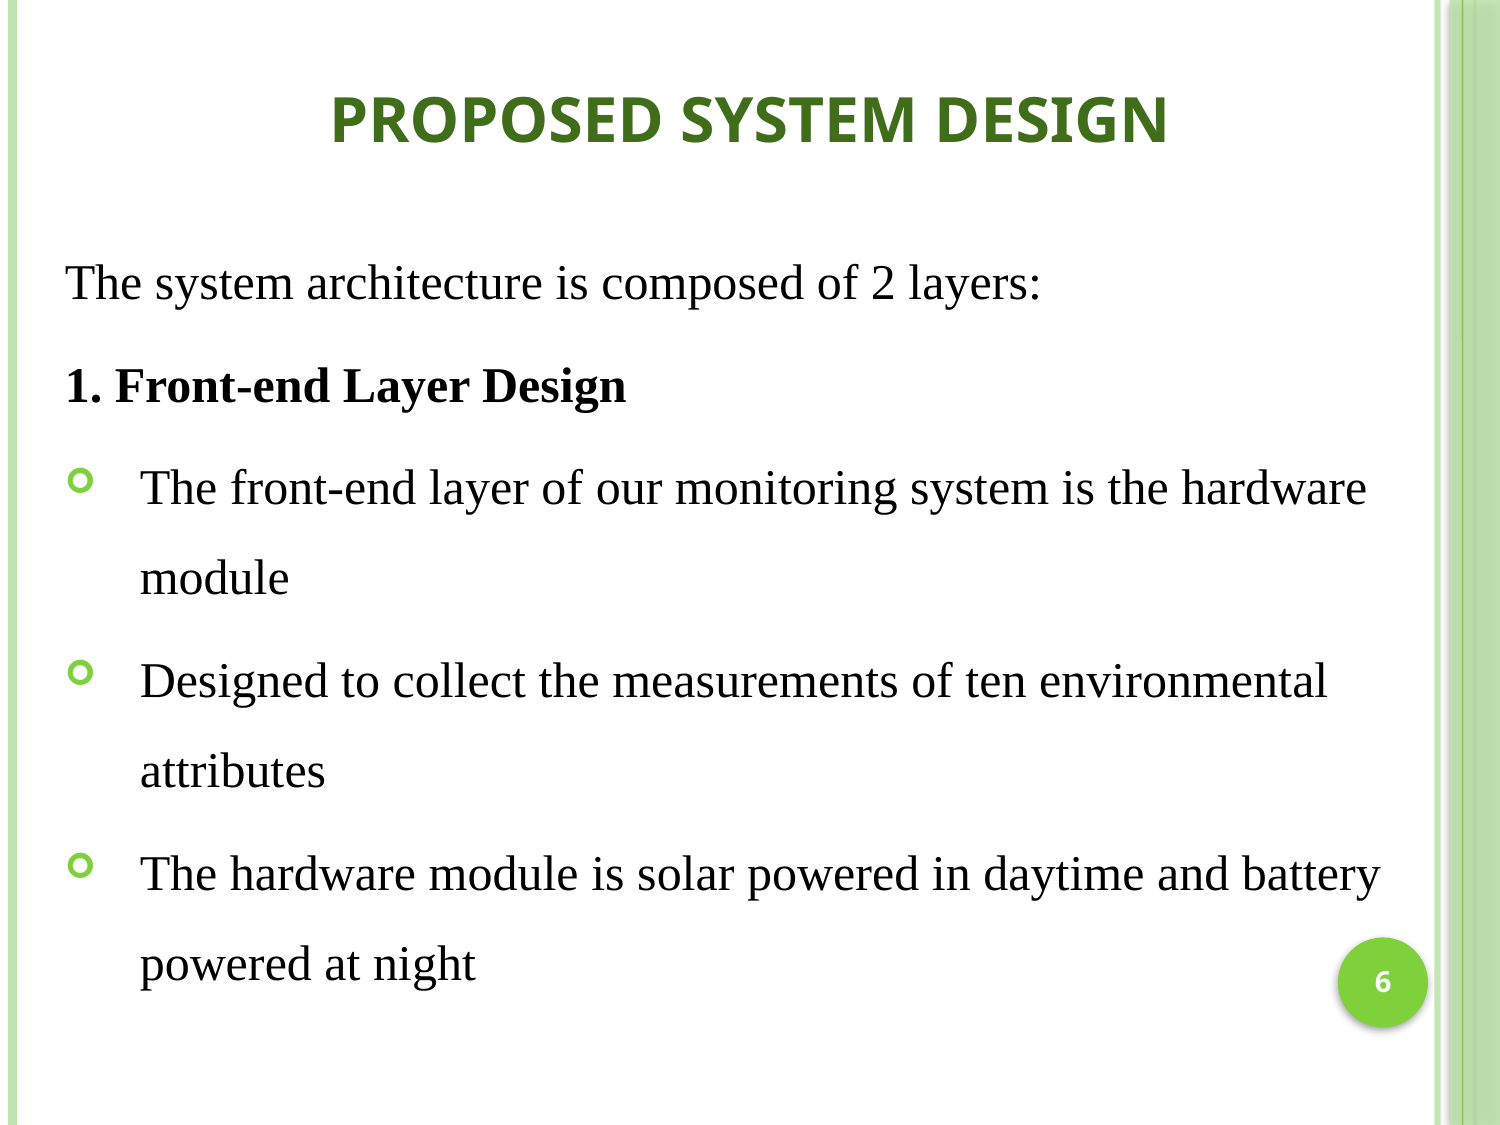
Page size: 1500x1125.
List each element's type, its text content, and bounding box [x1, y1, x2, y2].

list The system architecture is composed of 2 layers: 1. Front-end Layer Design The front-end layer of our monitoring system is the hardware module Designed to collect the measurements of ten environmental attributes The hardware module is solar powered in daytime and battery powered at night [50, 212, 1400, 1125]
slide_number 6 [1333, 940, 1434, 1027]
title PROPOSED SYSTEM DESIGN [0, 45, 1500, 163]
